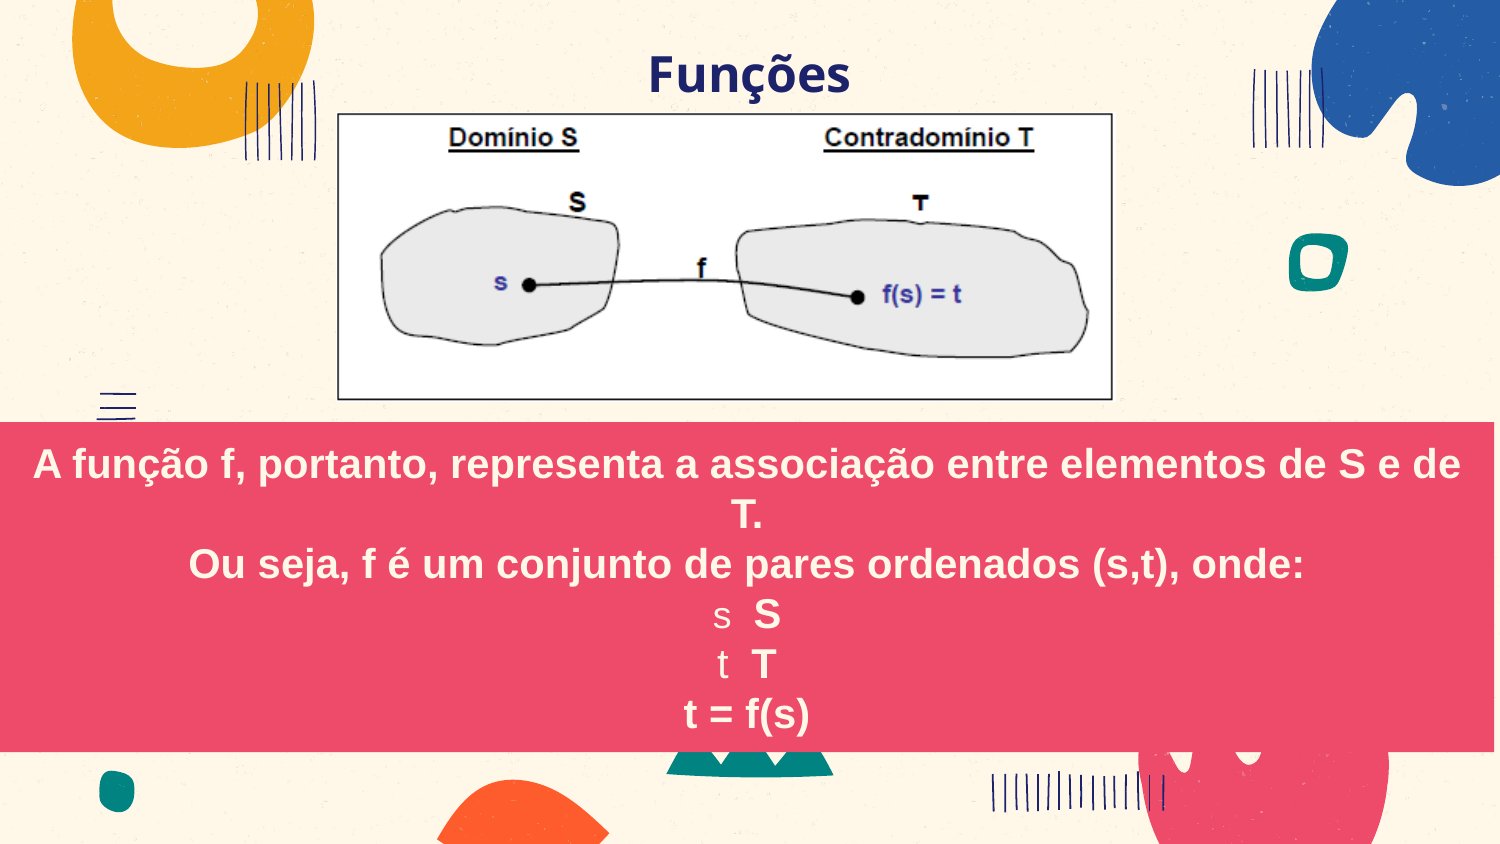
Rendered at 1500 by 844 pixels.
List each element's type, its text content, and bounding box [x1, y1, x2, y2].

picture [0, 0, 1500, 844]
picture [713, 753, 728, 763]
text_box [666, 753, 834, 778]
picture [768, 753, 784, 764]
title Funções [290, 35, 1210, 111]
